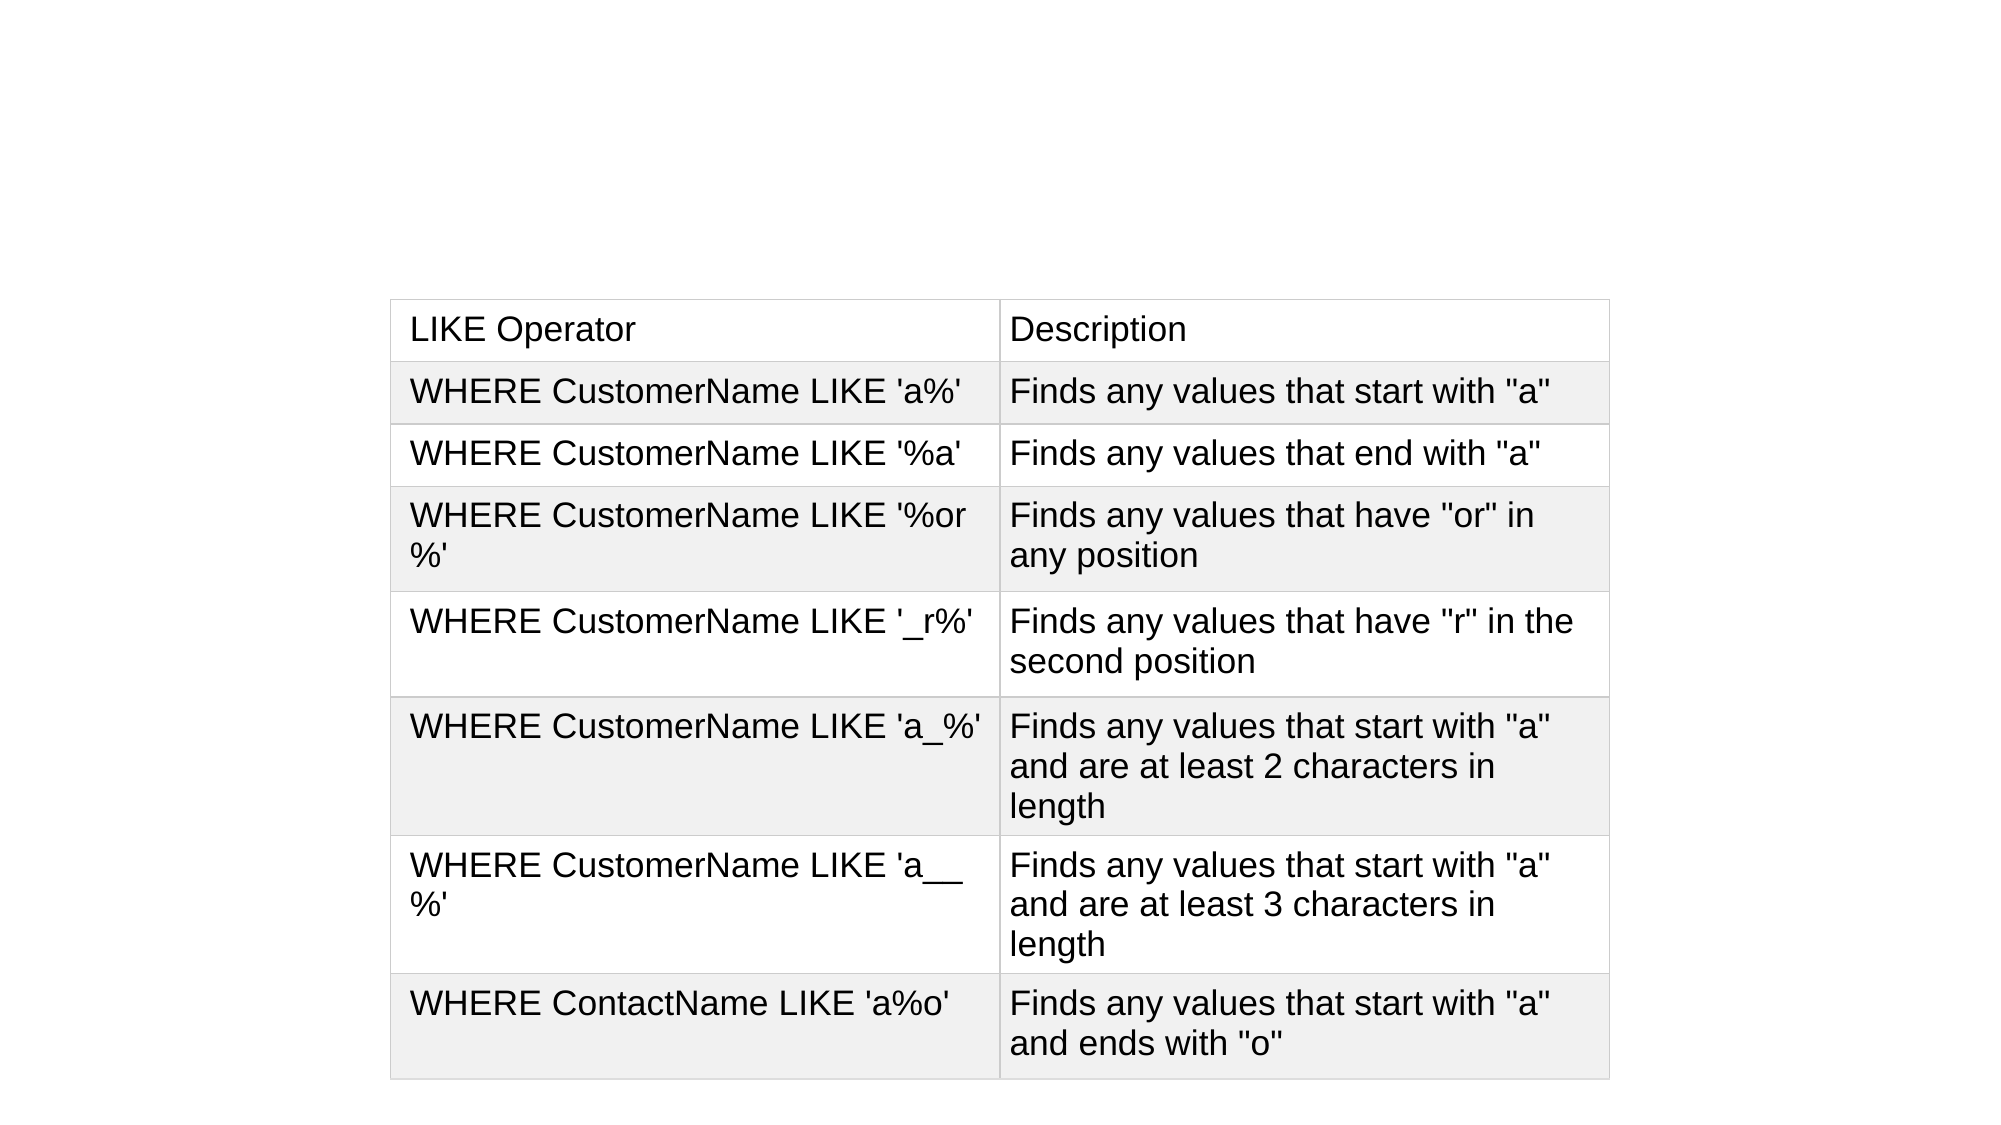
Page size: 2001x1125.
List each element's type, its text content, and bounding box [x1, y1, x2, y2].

table_cell Finds any values that start with "a" and are at least 2 characters in length [1001, 698, 1609, 835]
table_cell Finds any values that start with "a" and ends with "o" [1001, 974, 1609, 1078]
table_cell Finds any values that start with "a" and are at least 3 characters in length [1001, 836, 1609, 973]
table_cell WHERE CustomerName LIKE 'a_%' [391, 698, 999, 835]
table_cell Finds any values that have "r" in the second position [1001, 592, 1609, 696]
table_cell WHERE CustomerName LIKE 'a__%' [391, 836, 999, 973]
table_cell WHERE CustomerName LIKE '_r%' [391, 592, 999, 696]
table_cell WHERE CustomerName LIKE 'a%' [391, 362, 999, 423]
table_cell Finds any values that end with "a" [1001, 425, 1609, 486]
table_cell WHERE CustomerName LIKE '%a' [391, 425, 999, 486]
table_cell WHERE ContactName LIKE 'a%o' [391, 974, 999, 1078]
table_cell WHERE CustomerName LIKE '%or%' [391, 487, 999, 591]
table_cell Finds any values that have "or" in any position [1001, 487, 1609, 591]
table_cell Finds any values that start with "a" [1001, 362, 1609, 423]
table_header LIKE Operator [391, 300, 999, 361]
table_header Description [1001, 300, 1609, 361]
